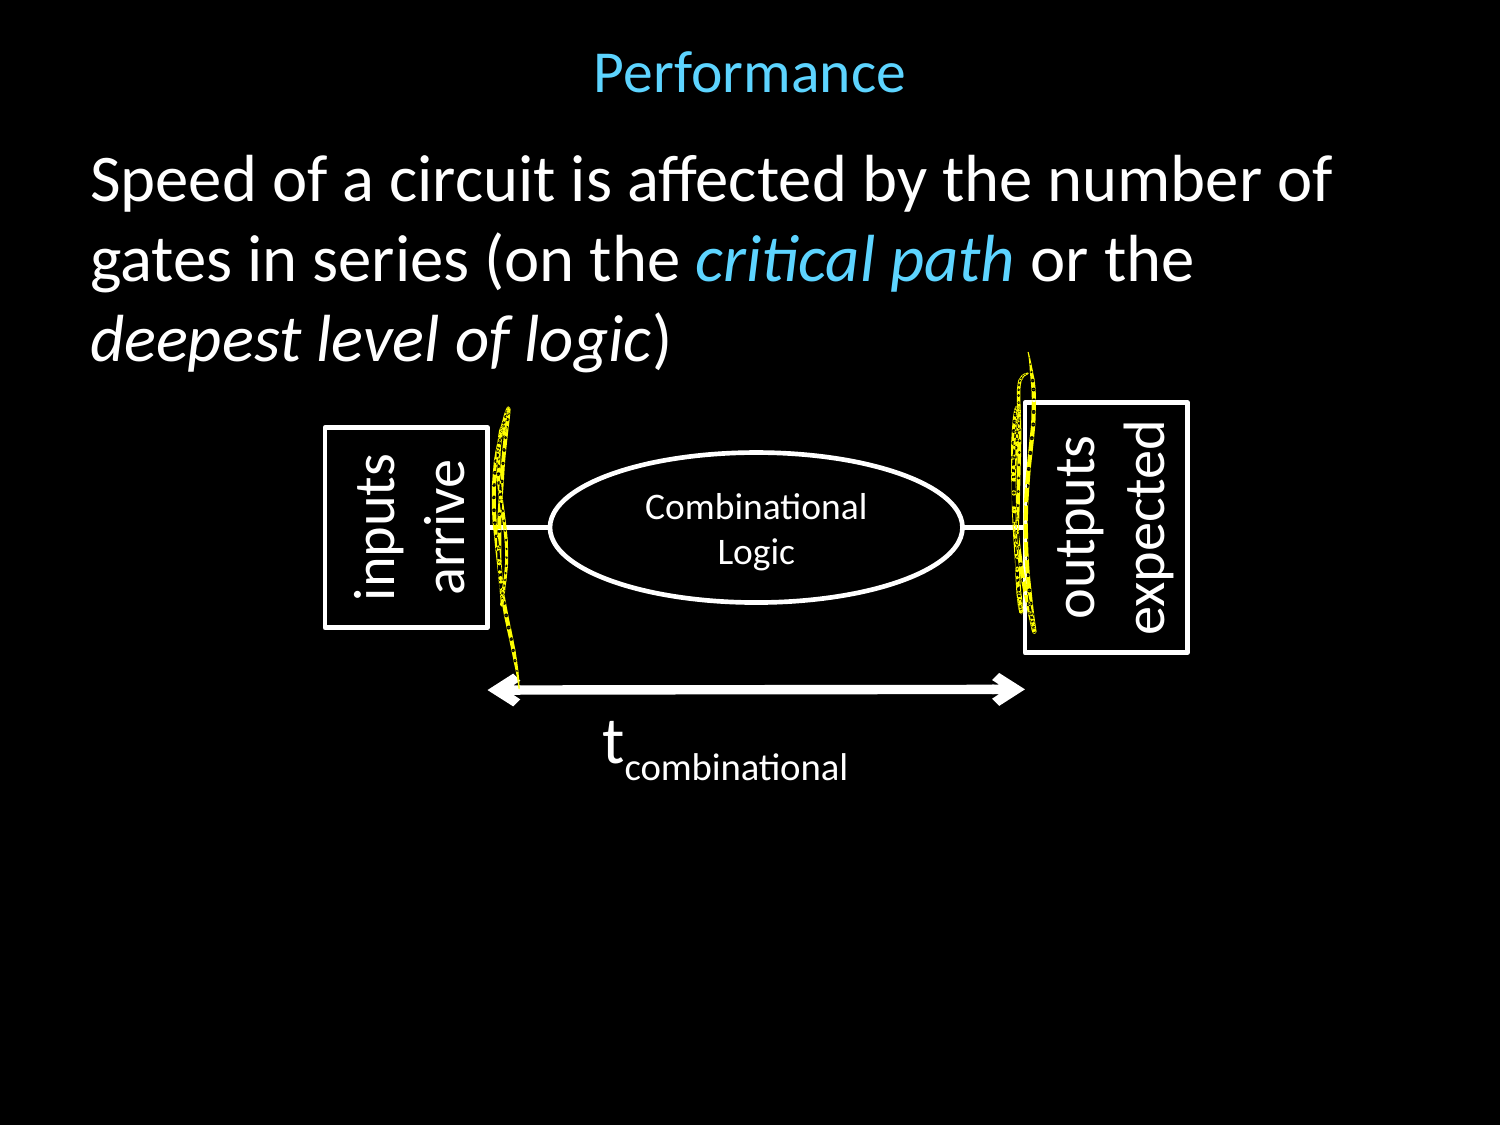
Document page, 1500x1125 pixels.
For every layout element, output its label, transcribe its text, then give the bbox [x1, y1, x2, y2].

title Performance [37, 24, 1463, 113]
text_box inputs arrive [324, 427, 480, 628]
picture [485, 345, 1043, 696]
list Speed of a circuit is affected by the number of gates in series (on the critical path or the deepest level of logic) [75, 127, 1434, 1113]
text_box tcombinational [587, 704, 913, 796]
text_box outputs expected [1046, 402, 1188, 653]
